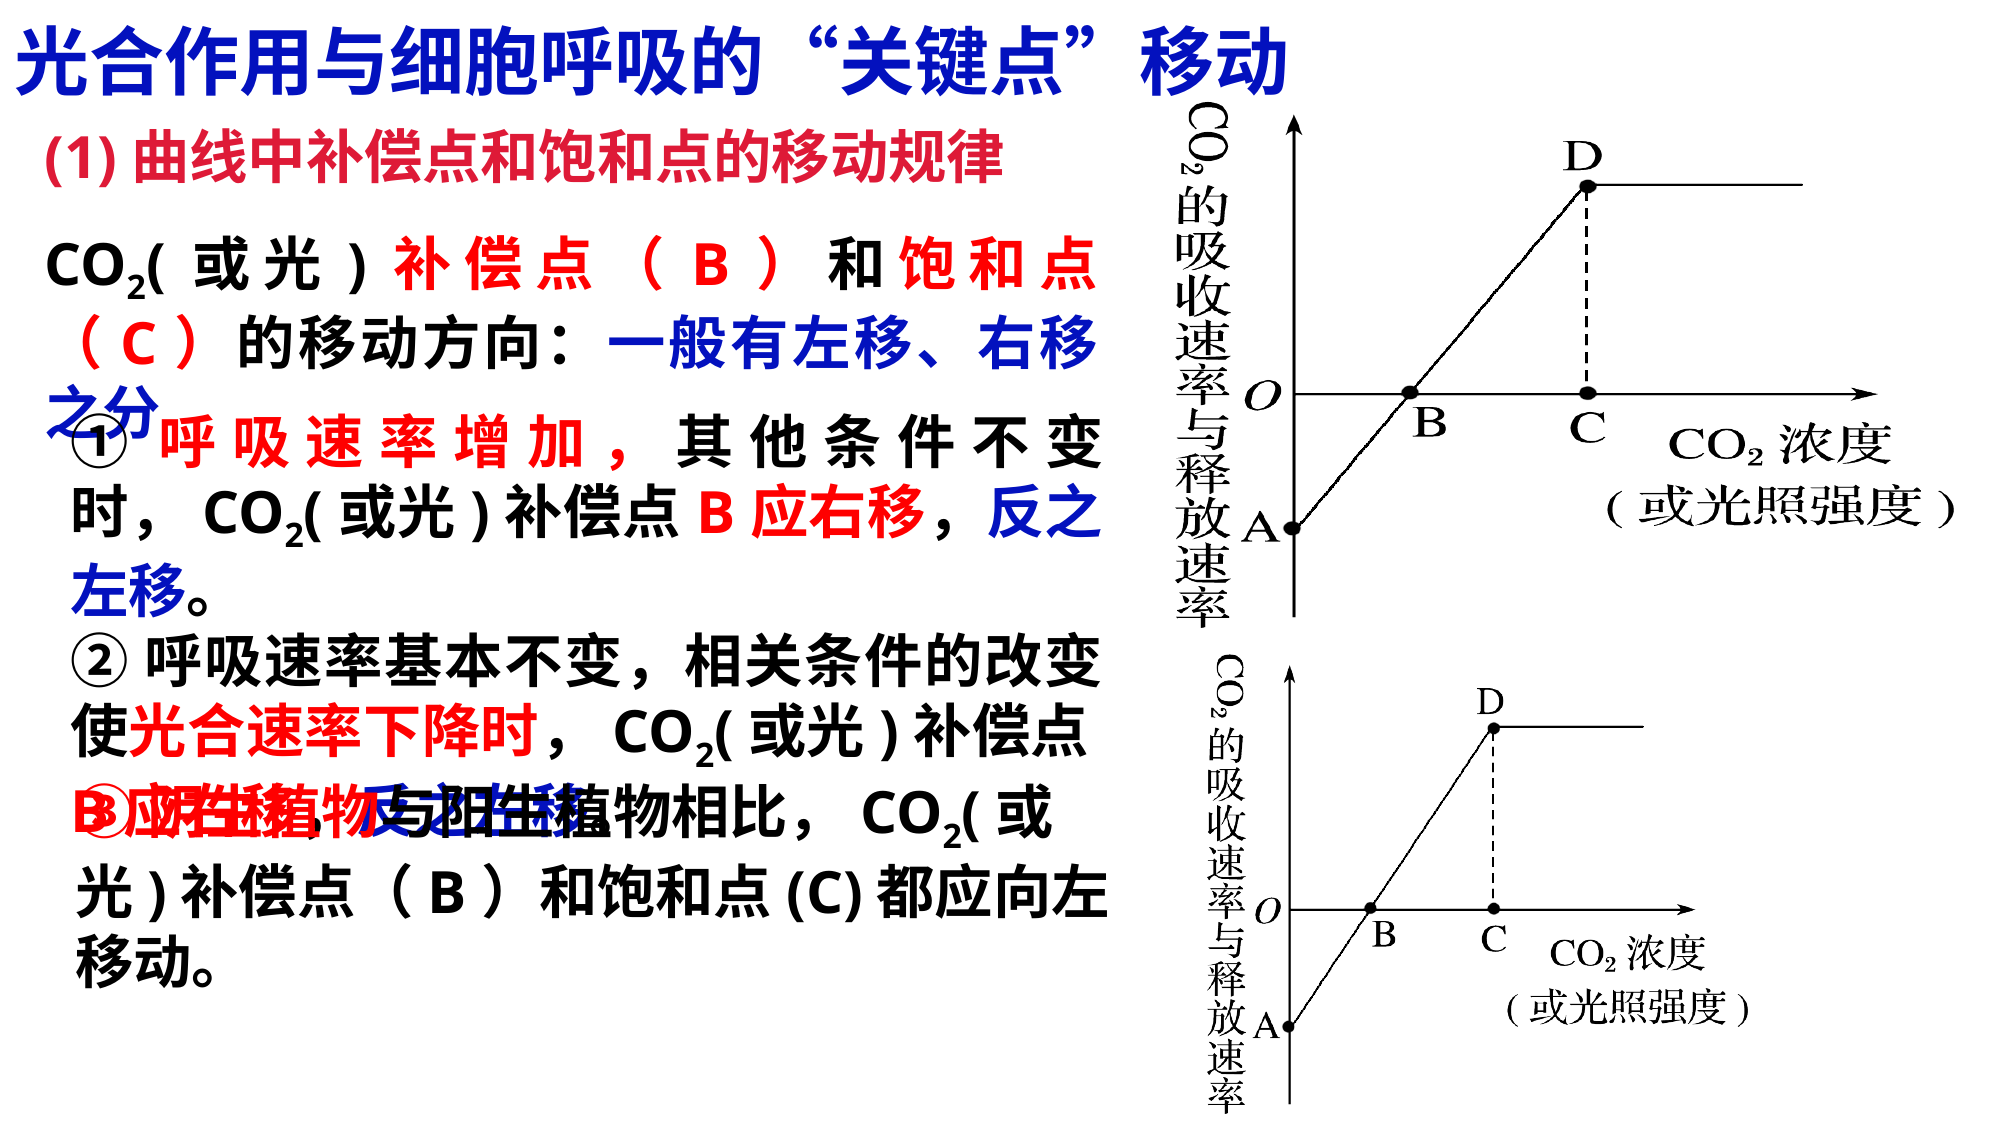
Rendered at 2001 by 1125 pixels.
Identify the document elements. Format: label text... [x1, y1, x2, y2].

text_box ③阴生植物与阳生植物相比，CO2(或光)补偿点（B）和饱和点(C)都应向左移动。 [60, 768, 1141, 1003]
text_box CO2(或光)补偿点（B）和饱和点（C）的移动方向：一般有左移、右移之分 [29, 219, 1113, 454]
picture [1165, 89, 1972, 1125]
text_box ①呼吸速率增加，其他条件不变时，CO2(或光)补偿点B应右移，反之左移。 ②呼吸速率基本不变，相关条件的改变使光合速率下降时，CO2(或光)补偿点B应右移，反之左移。 [55, 397, 1119, 852]
text_box (1)曲线中补偿点和饱和点的移动规律 [29, 112, 1165, 198]
text_box 光合作用与细胞呼吸的“关键点”移动 [0, 7, 1461, 112]
